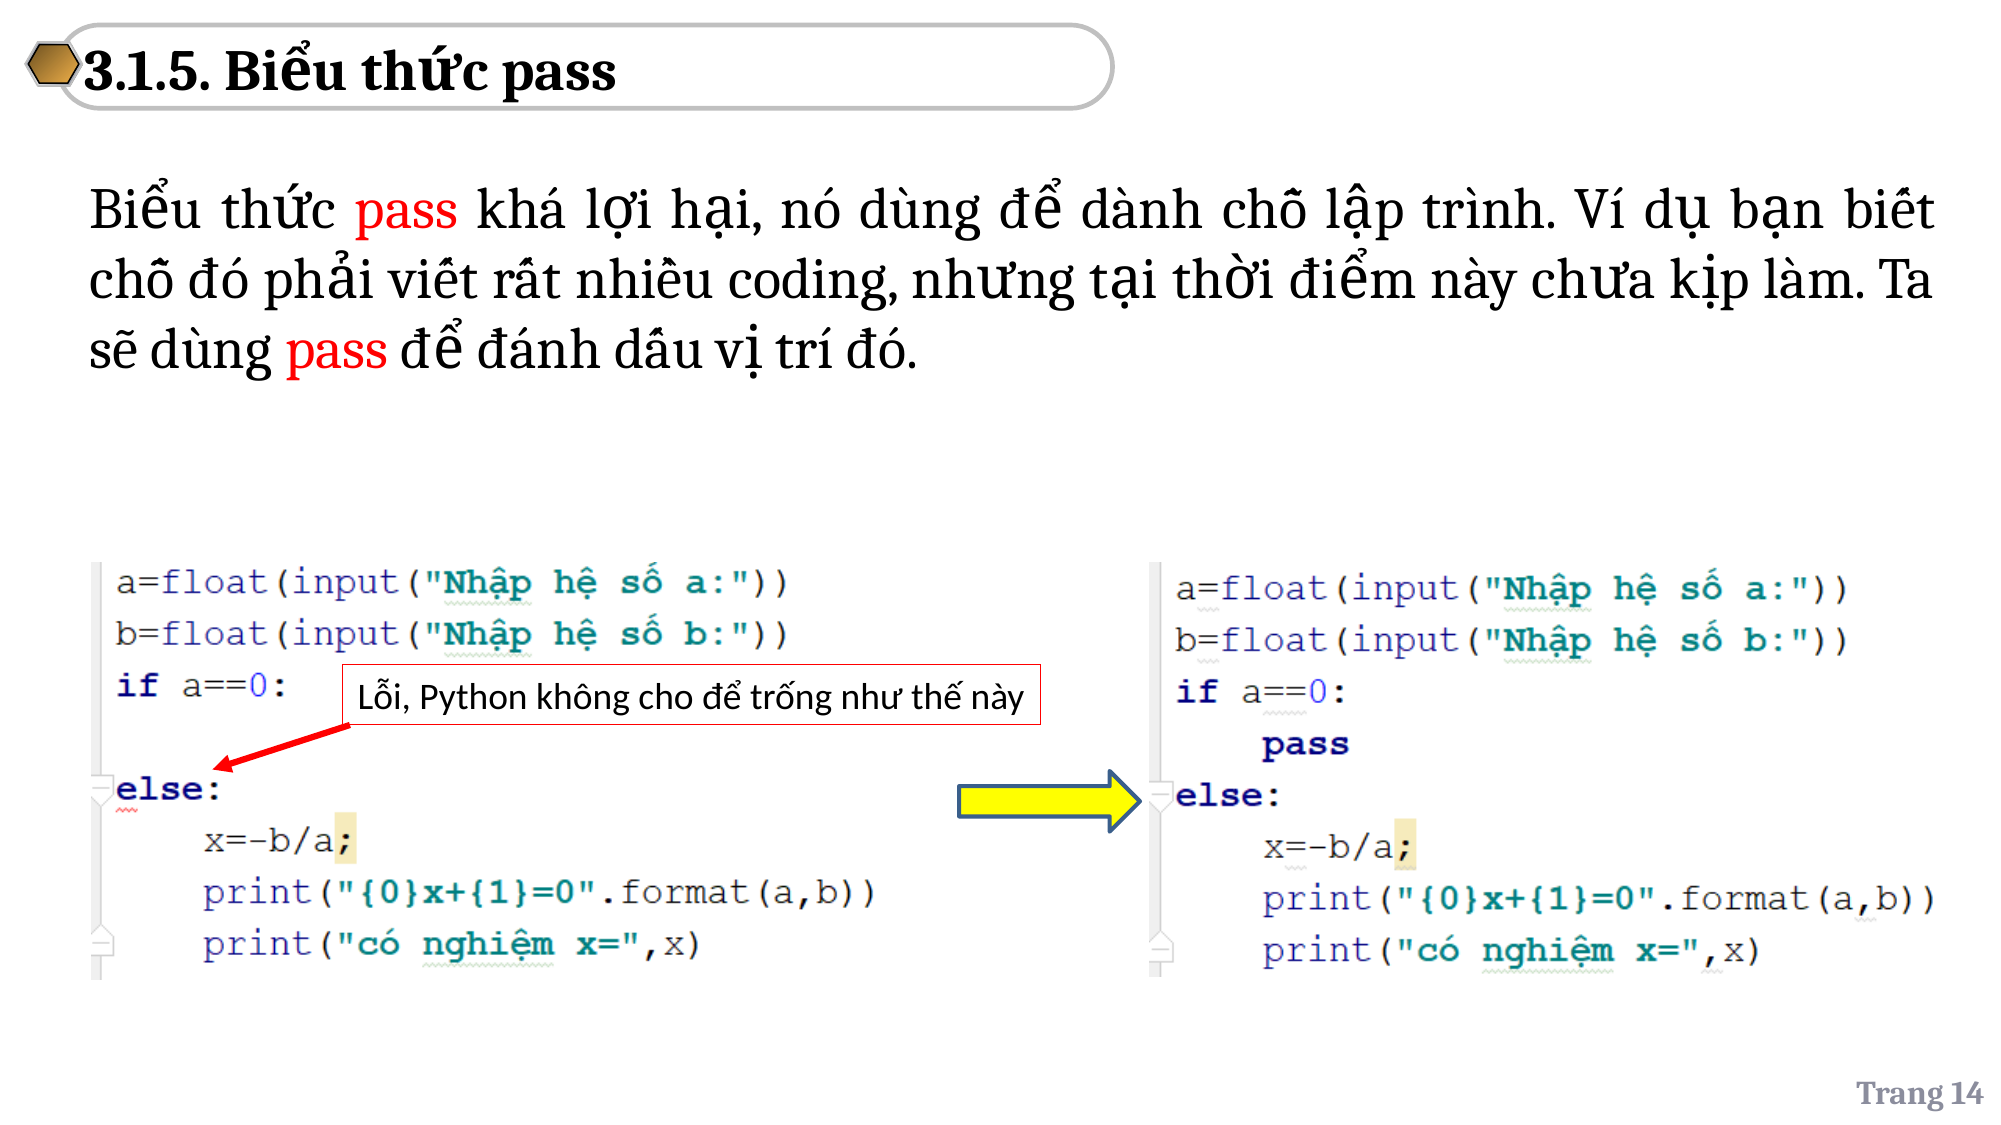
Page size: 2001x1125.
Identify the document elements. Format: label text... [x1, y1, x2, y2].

picture [90, 562, 895, 980]
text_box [212, 724, 351, 770]
text_box Biểu thức pass khá lợi hại, nó dùng để dành chỗ lập trình. Ví dụ bạn biết chỗ đó phải viết rất nhiều coding, nhưng tại thời điểm này chưa kịp làm. Ta sẽ dùng pass để đánh dấu vị trí đó. [74, 162, 1950, 1024]
slide_number Trang 14 [1533, 1060, 2000, 1121]
text_box Lỗi, Python không cho để trống như thế này [900, 664, 1041, 725]
text_box [957, 769, 1143, 834]
picture [1149, 562, 1958, 977]
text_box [24, 24, 1113, 109]
